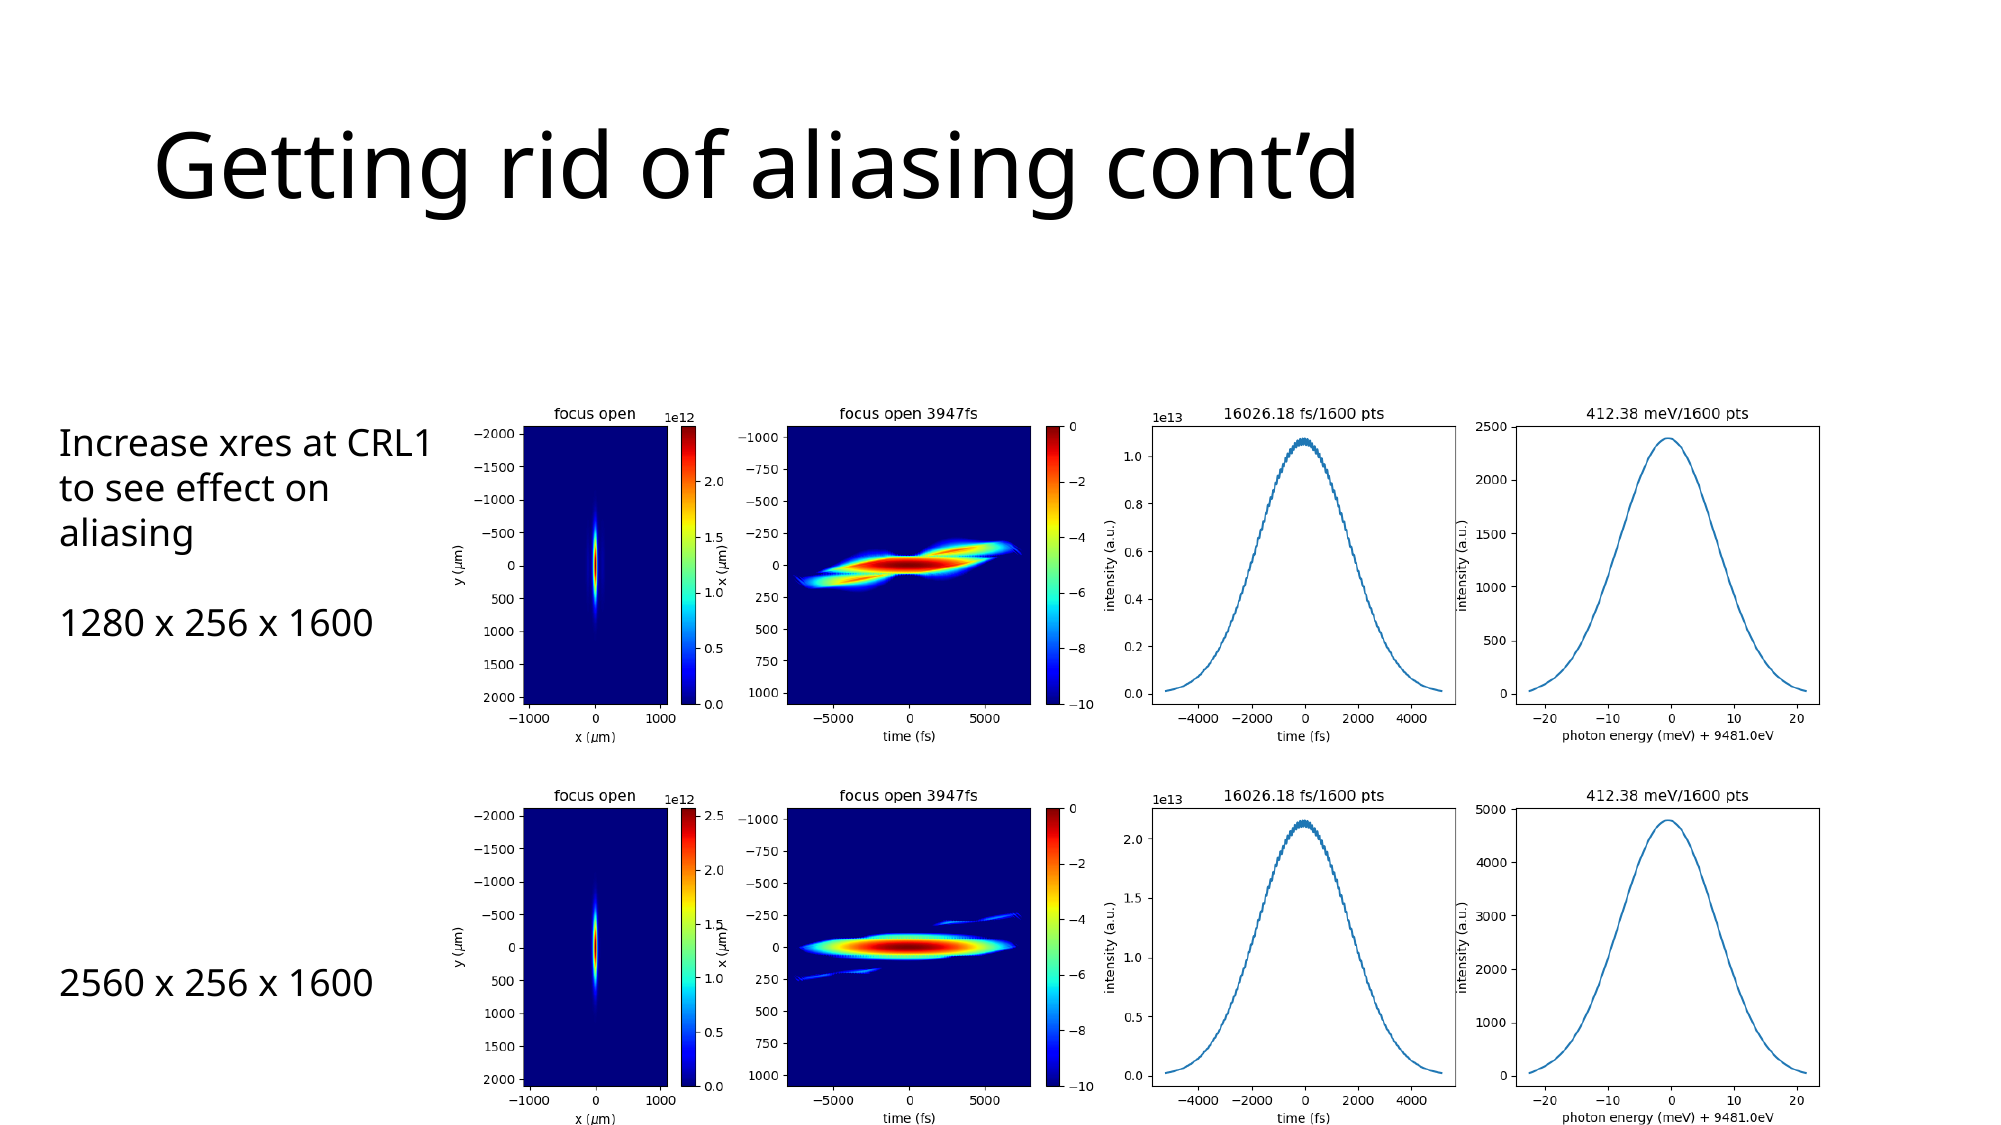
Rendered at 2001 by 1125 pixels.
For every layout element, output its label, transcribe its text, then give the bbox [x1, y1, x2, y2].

picture [198, 382, 1999, 743]
text_box Increase xres at CRL1 to see effect on aliasing 1280 x 256 x 1600 2560 x 256 x 1600 [44, 411, 487, 1012]
picture [198, 764, 1999, 1125]
title Getting rid of aliasing cont’d [137, 59, 1863, 278]
